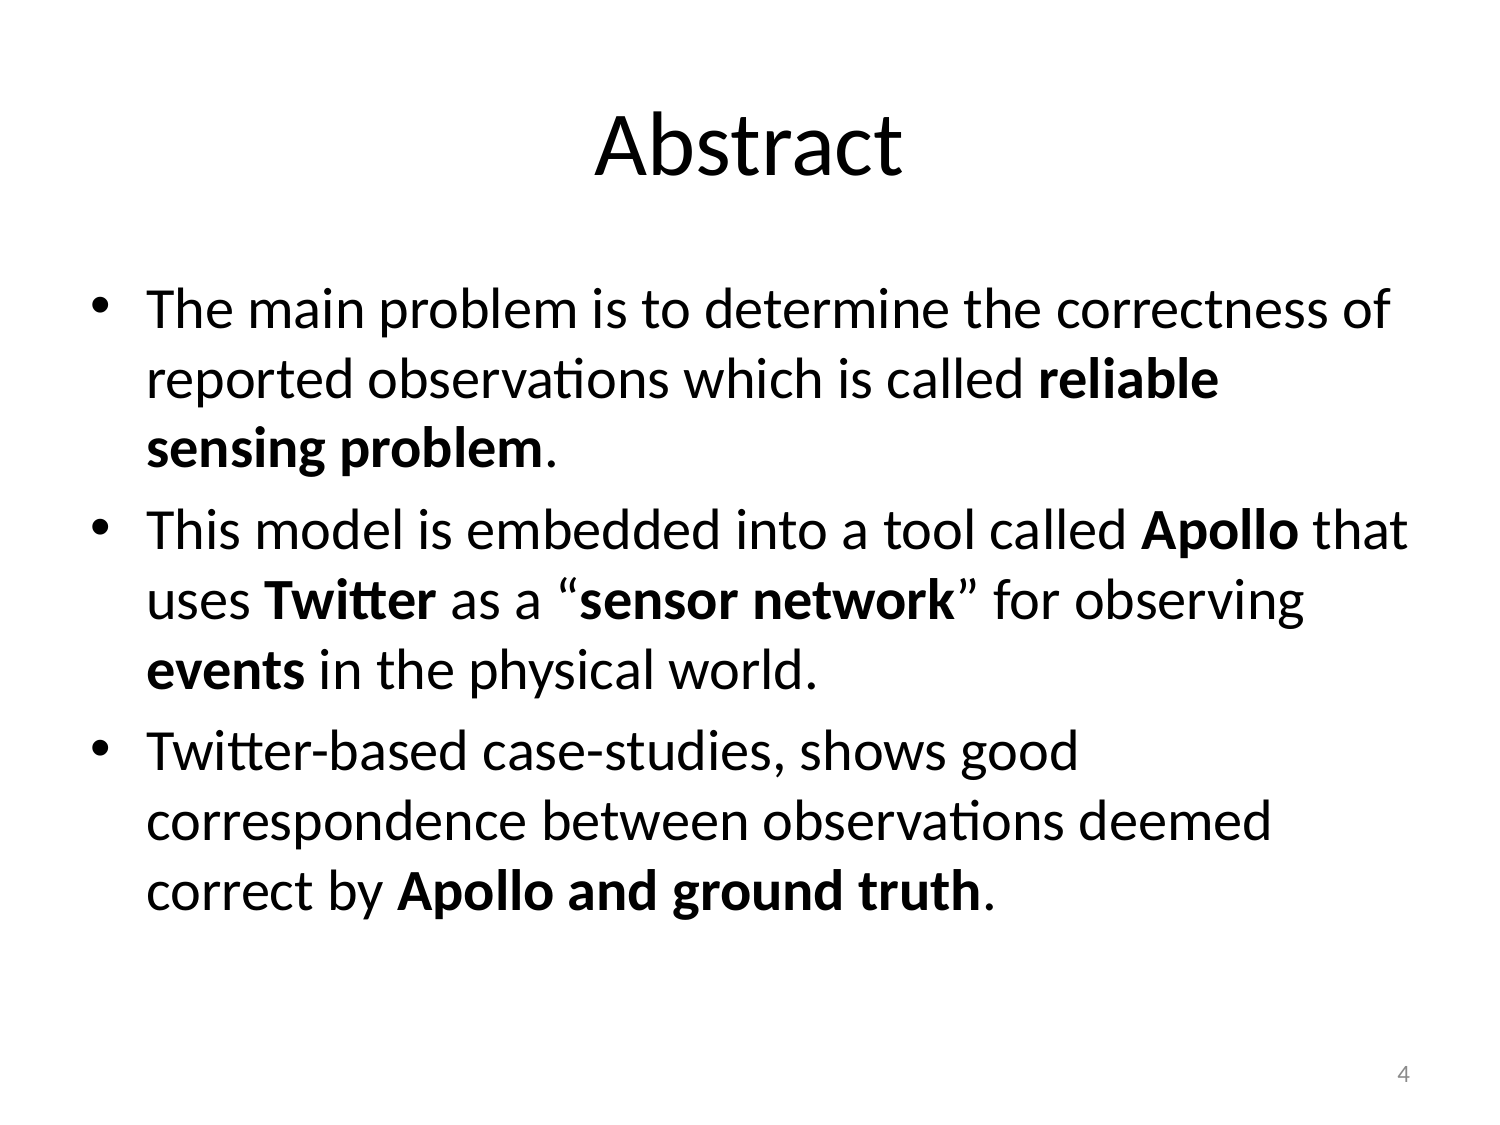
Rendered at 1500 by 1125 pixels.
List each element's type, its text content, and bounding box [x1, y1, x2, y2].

slide_number 4 [1074, 1042, 1425, 1103]
title Abstract [75, 45, 1425, 233]
list The main problem is to determine the correctness of reported observations which is called reliable sensing problem. This model is embedded into a tool called Apollo that uses Twitter as a “sensor network” for observing events in the physical world. Twitter-based case-studies, shows good correspondence between observations deemed correct by Apollo and ground truth. [75, 262, 1425, 1005]
